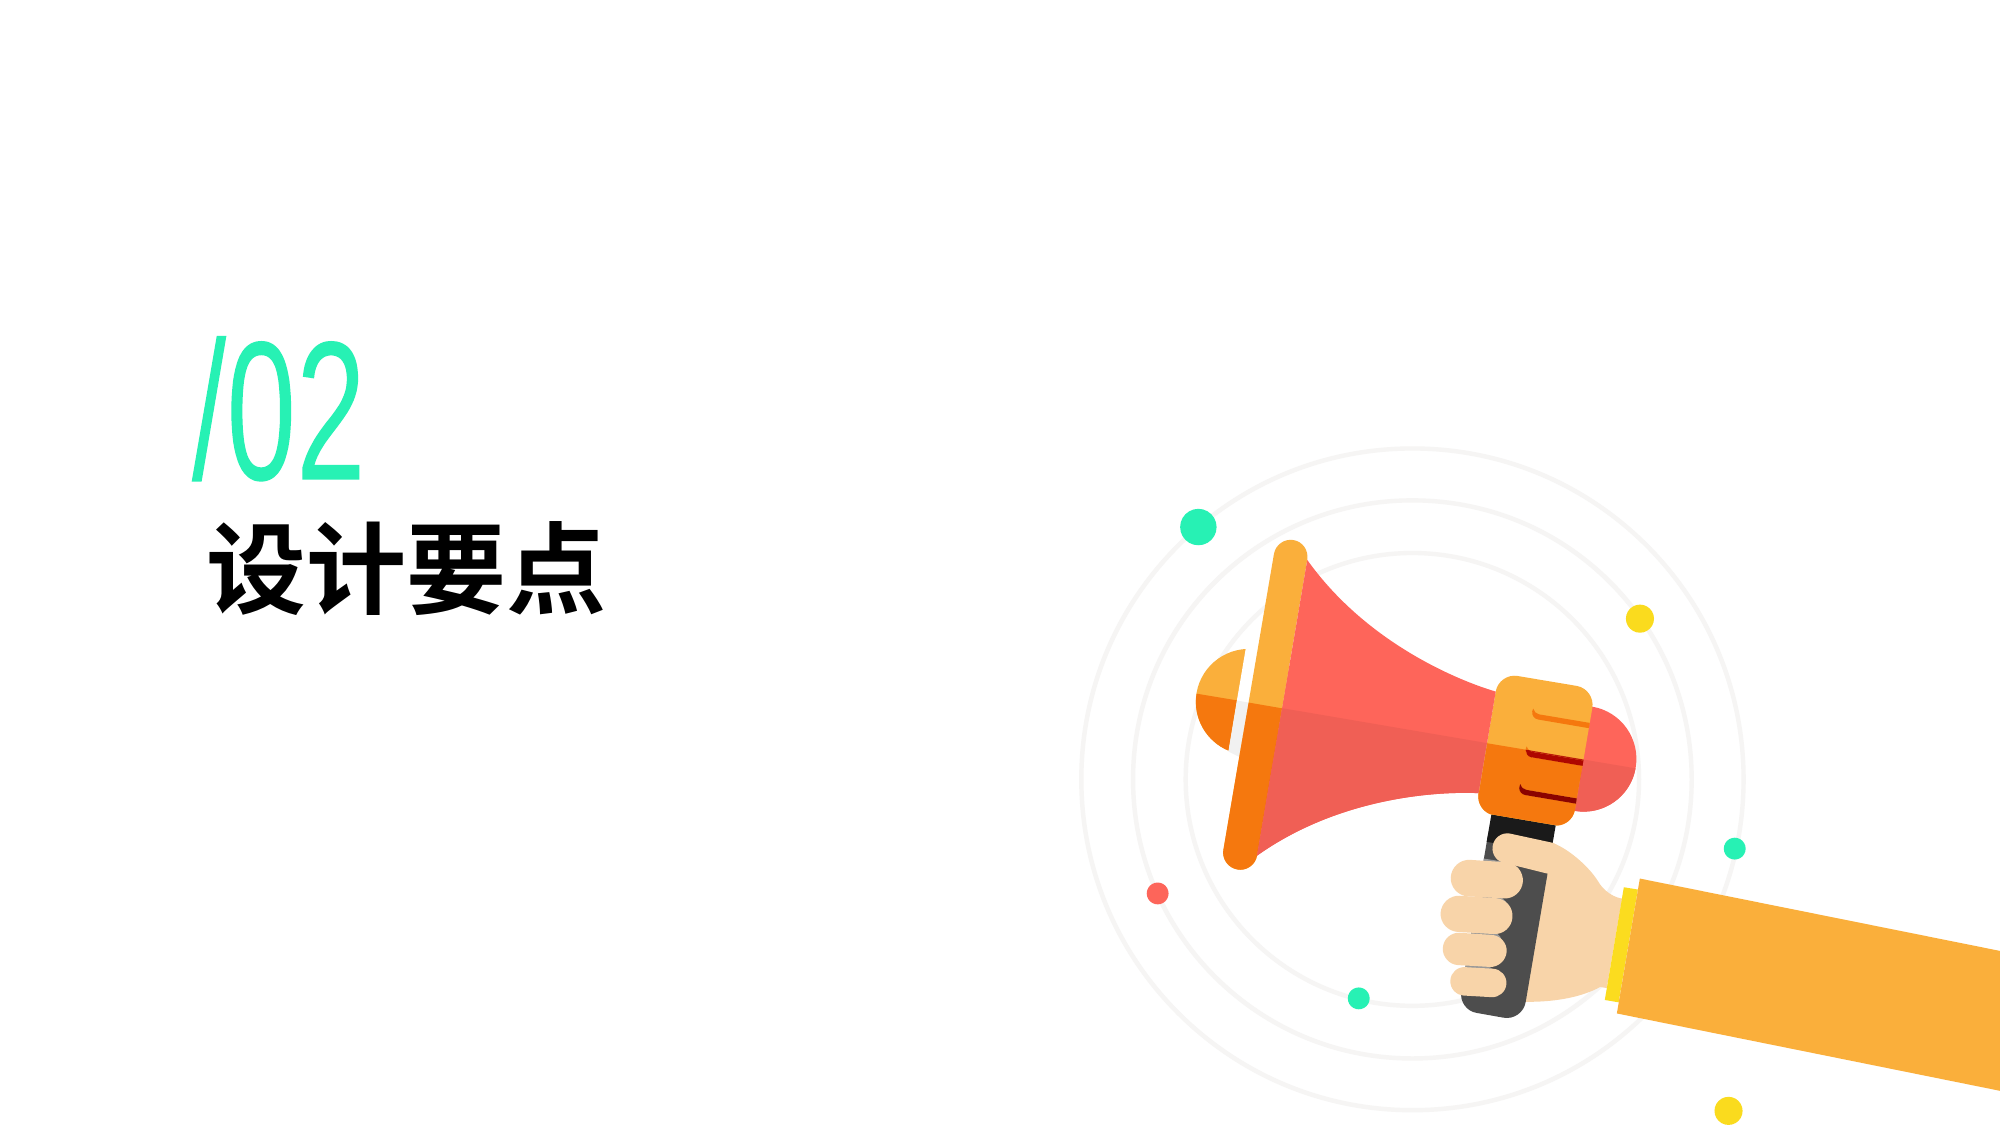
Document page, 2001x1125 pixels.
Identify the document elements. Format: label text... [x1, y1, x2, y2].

title 设计要点 [191, 489, 1081, 636]
